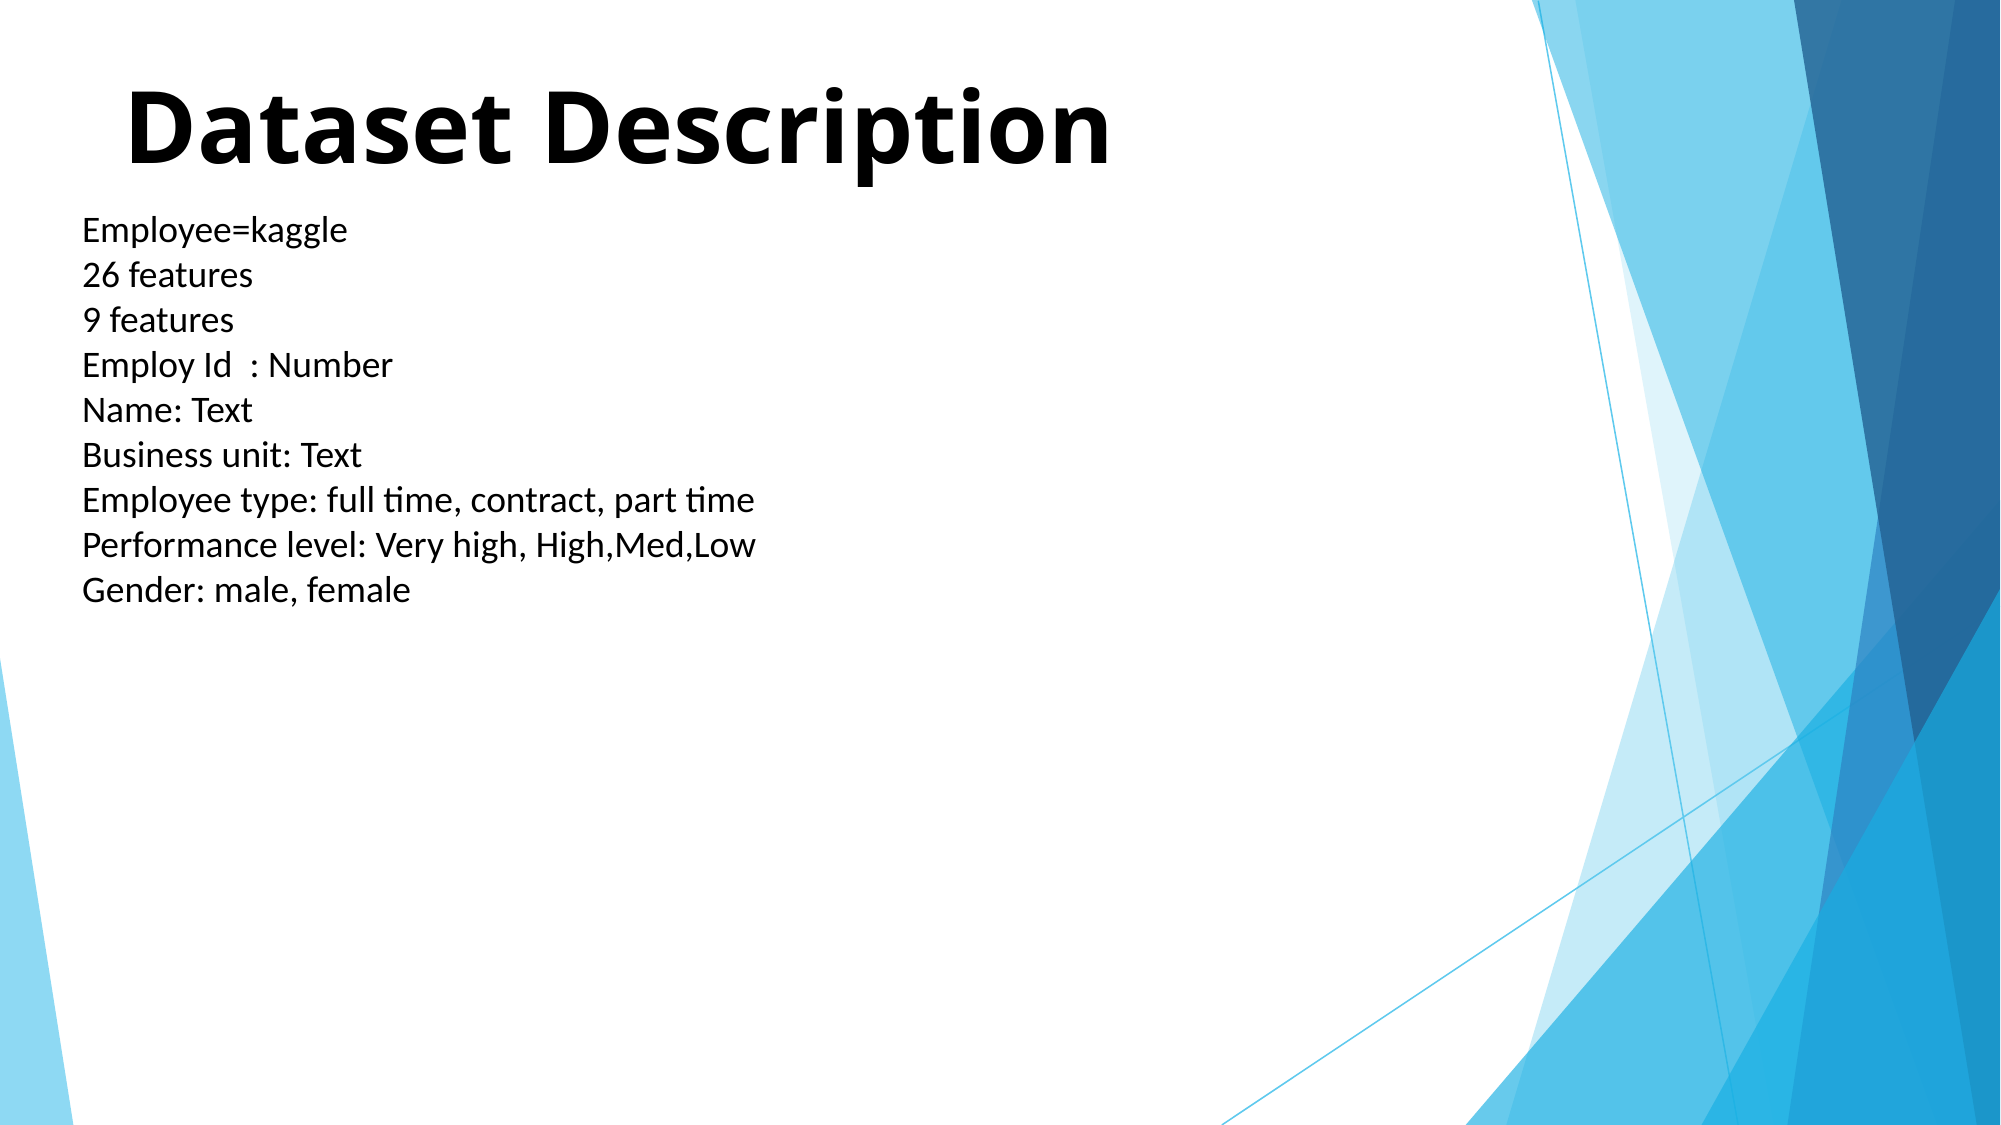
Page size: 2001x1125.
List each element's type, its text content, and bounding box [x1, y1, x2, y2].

title Dataset Description [123, 63, 1877, 252]
text_box Employee=kaggle 26 features 9 features Employ Id : Number Name: Text Business unit: Text Employee type: full time, contract, part time Performance level: Very high, High,Med,Low Gender: male, female [67, 197, 1317, 753]
